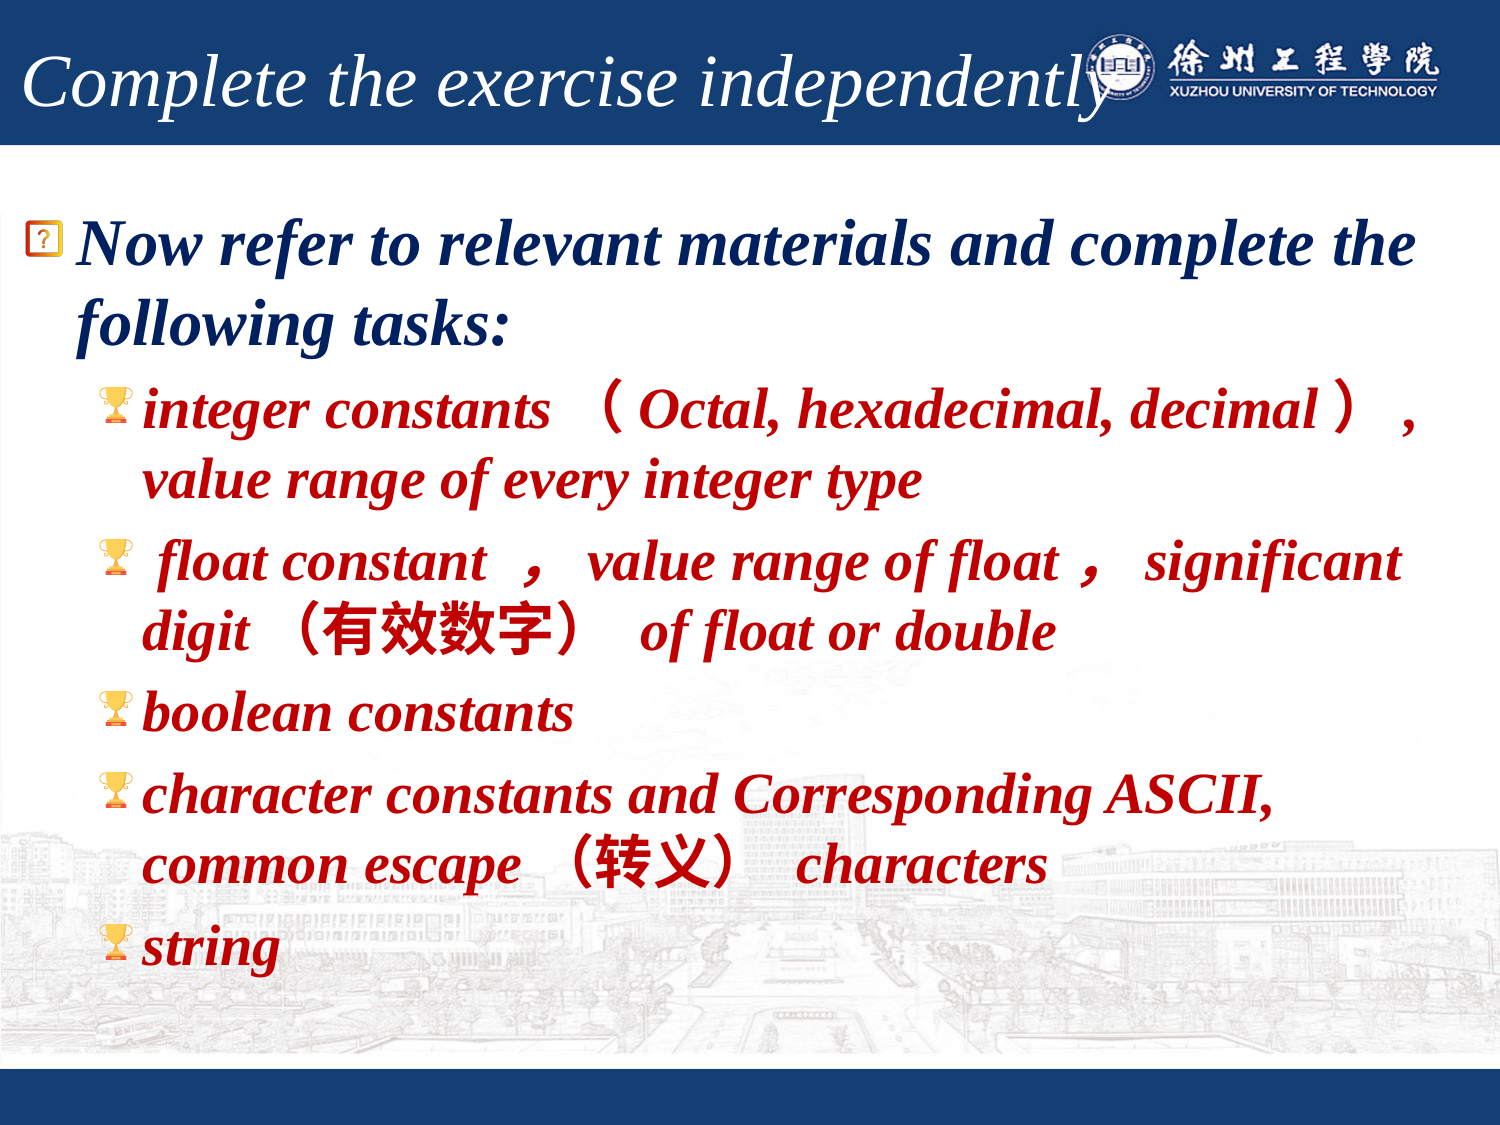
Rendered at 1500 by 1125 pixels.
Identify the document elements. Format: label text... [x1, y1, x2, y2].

picture [0, 0, 1500, 1125]
list Now refer to relevant materials and complete the following tasks: integer constants（Octal, hexadecimal, decimal）, value range of every integer type float constant ，value range of float，significant digit（有效数字） of float or double boolean constants character constants and Corresponding ASCII, common escape（转义） characters string [5, 191, 1494, 1062]
title Complete the exercise independently [5, 23, 1293, 123]
